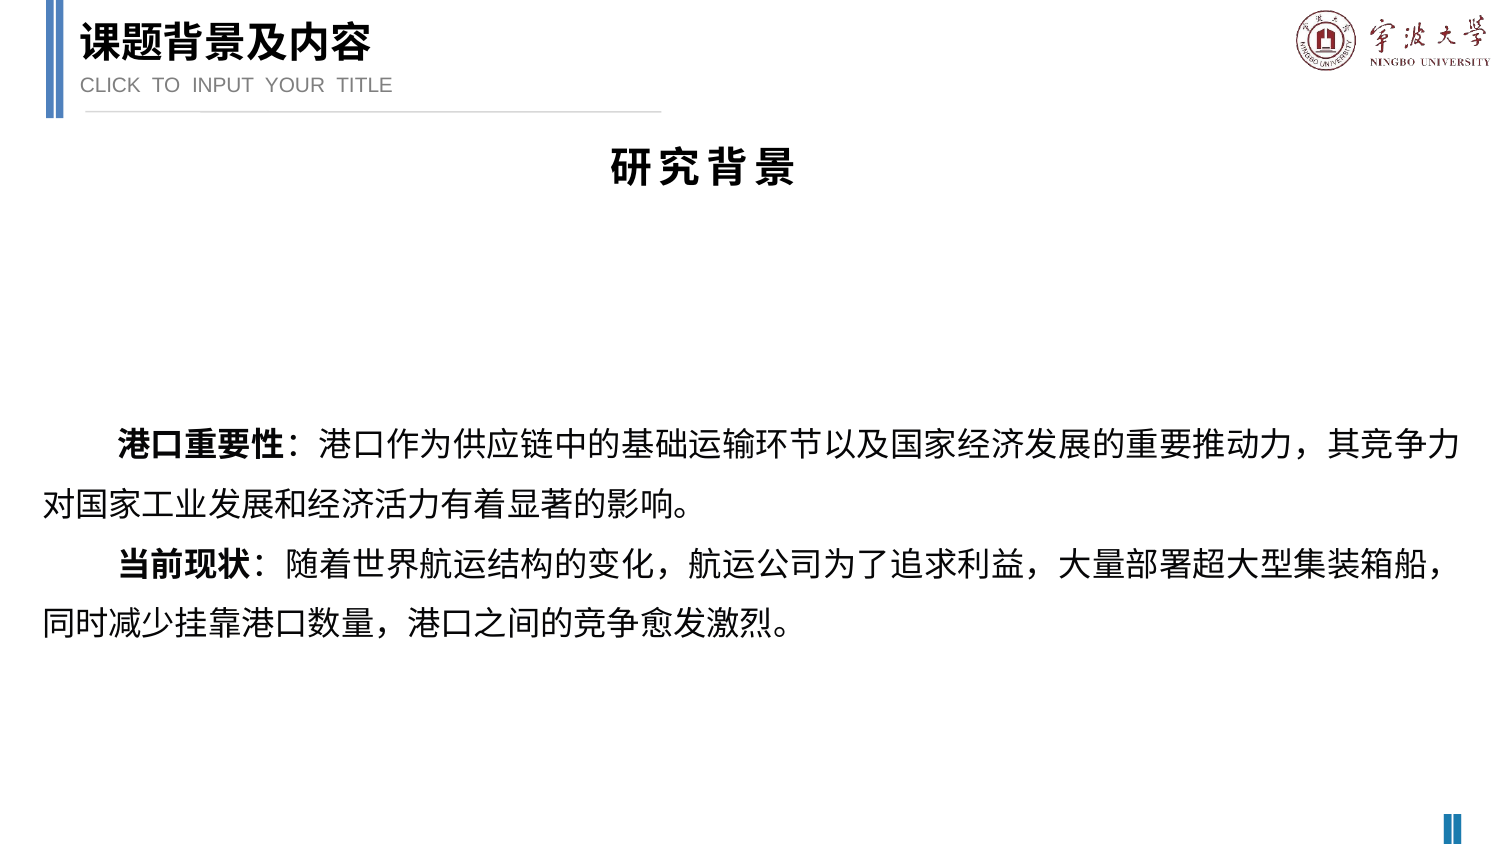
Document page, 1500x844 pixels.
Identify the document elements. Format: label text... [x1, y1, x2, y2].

text_box 港口重要性：港口作为供应链中的基础运输环节以及国家经济发展的重要推动力，其竞争力对国家工业发展和经济活力有着显著的影响。 当前现状：随着世界航运结构的变化，航运公司为了追求利益，大量部署超大型集装箱船，同时减少挂靠港口数量，港口之间的竞争愈发激烈。 [27, 213, 1478, 832]
list CLICK TO INPUT YOUR TITLE [65, 84, 538, 106]
list 课题背景及内容 [64, 8, 671, 84]
text_box 研究背景 [203, 133, 1204, 199]
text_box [1443, 814, 1462, 844]
picture [1281, 0, 1500, 84]
